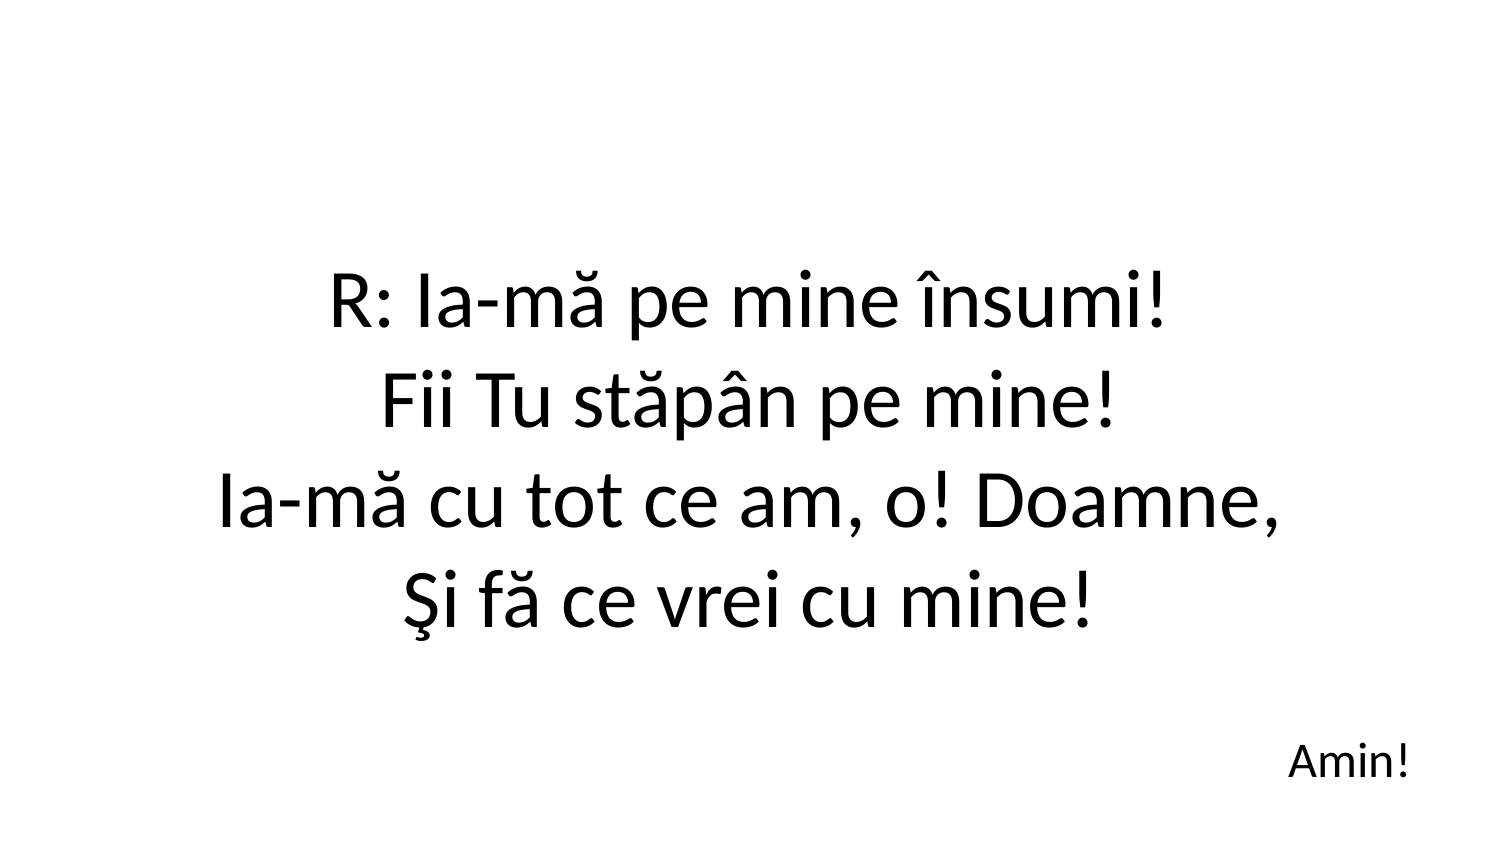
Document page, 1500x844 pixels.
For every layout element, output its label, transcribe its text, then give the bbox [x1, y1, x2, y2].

text_box R: Ia-mă pe mine însumi! Fii Tu stăpân pe mine! Ia-mă cu tot ce am, o! Doamne, Şi fă ce vrei cu mine! [201, 192, 1298, 652]
text_box Amin! [1273, 674, 1427, 795]
